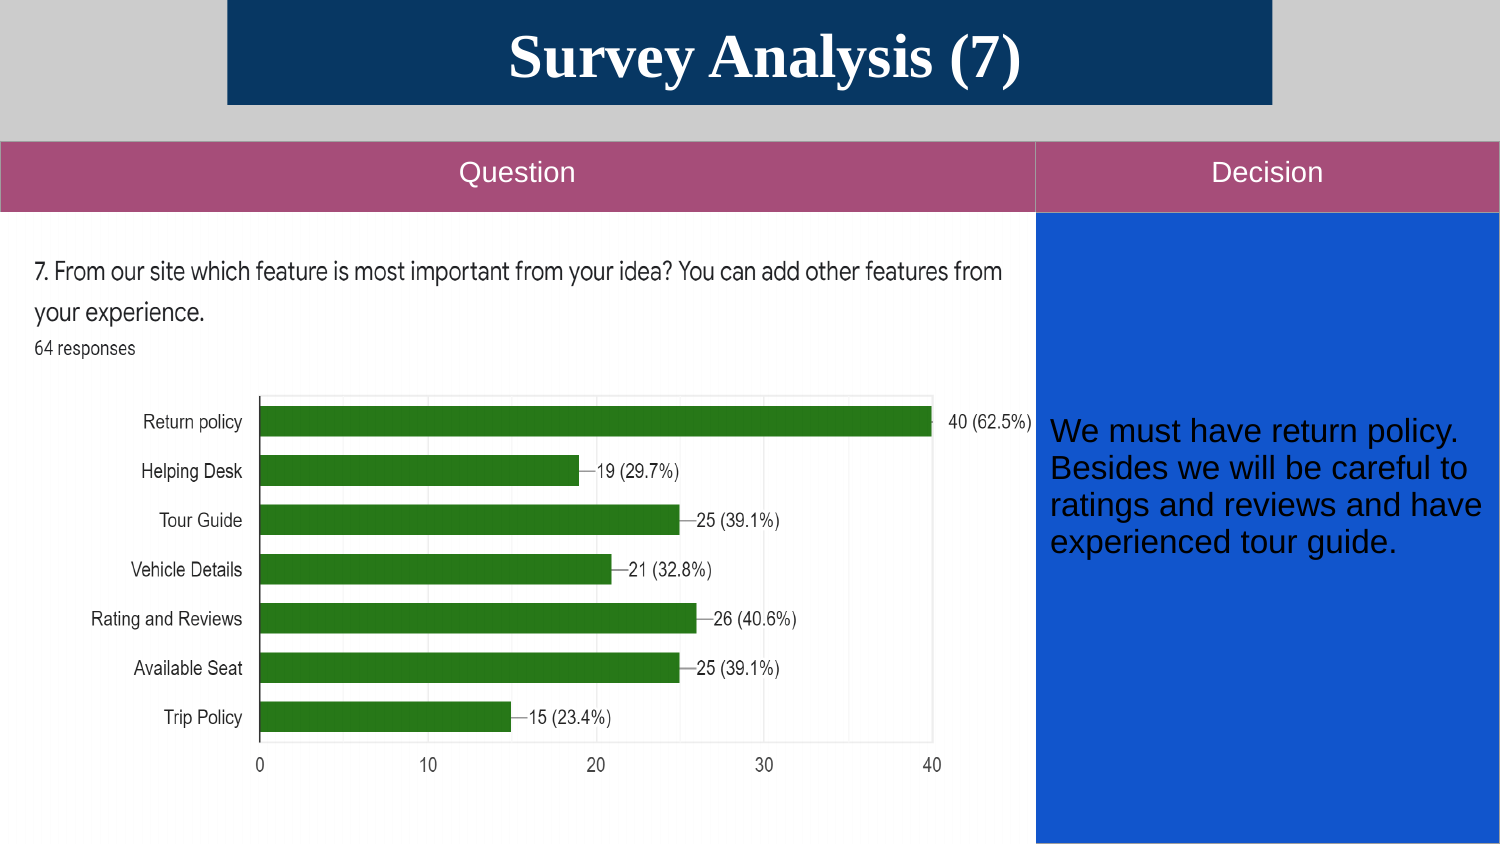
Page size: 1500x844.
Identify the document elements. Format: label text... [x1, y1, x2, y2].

table_cell We must have return policy. Besides we will be careful to ratings and reviews and have experienced tour guide. [1037, 213, 1499, 843]
table_header Question [1, 142, 1035, 212]
picture [0, 212, 1036, 844]
text_box Survey Analysis (7) [227, 0, 1273, 105]
table_header Decision [1036, 142, 1499, 212]
